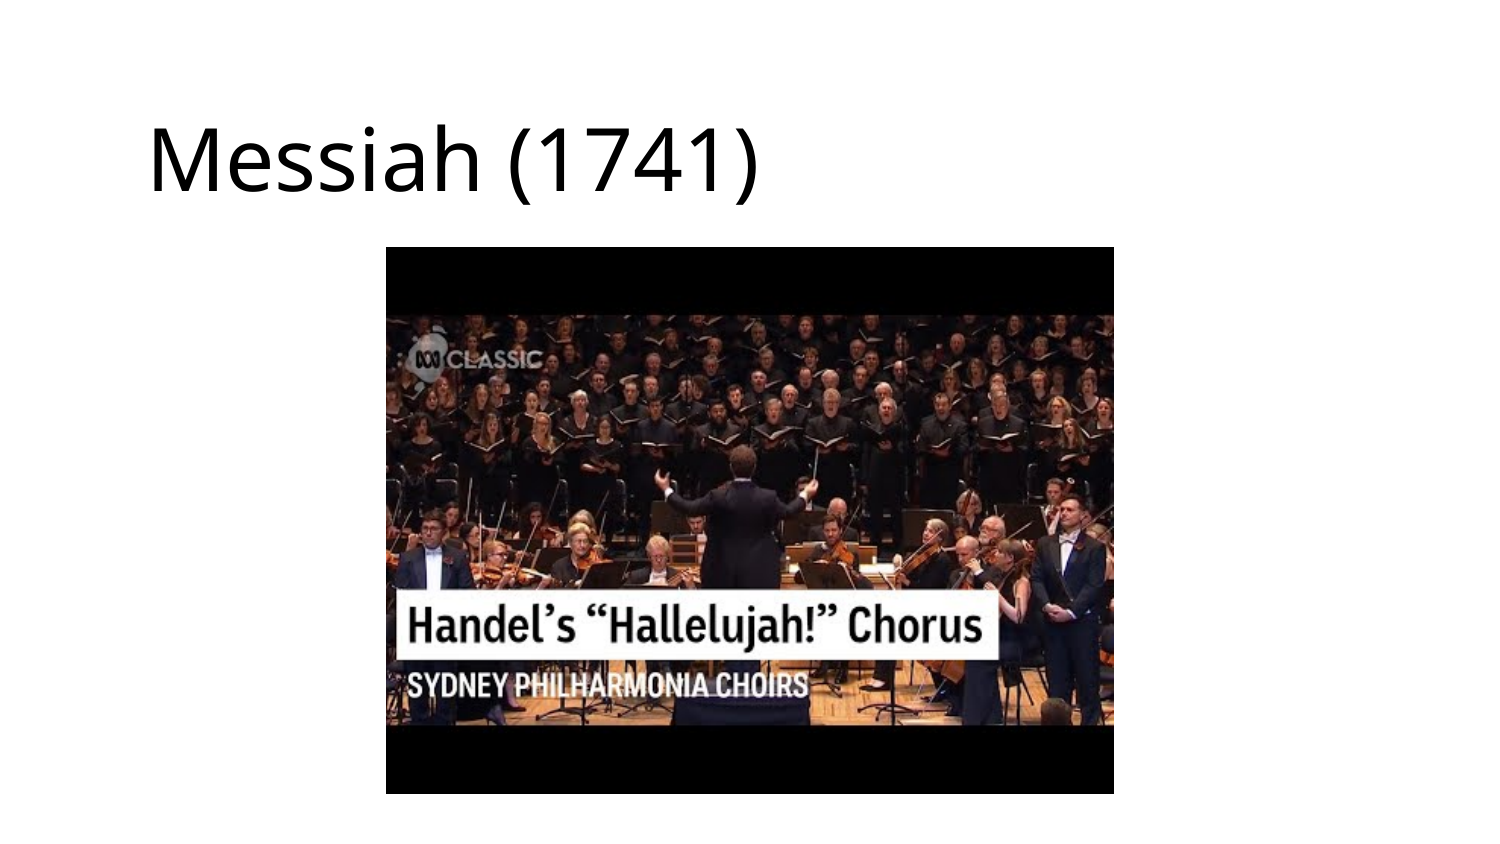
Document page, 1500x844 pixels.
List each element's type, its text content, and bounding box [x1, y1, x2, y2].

title Messiah (1741) [131, 79, 1369, 248]
picture [385, 247, 1115, 794]
